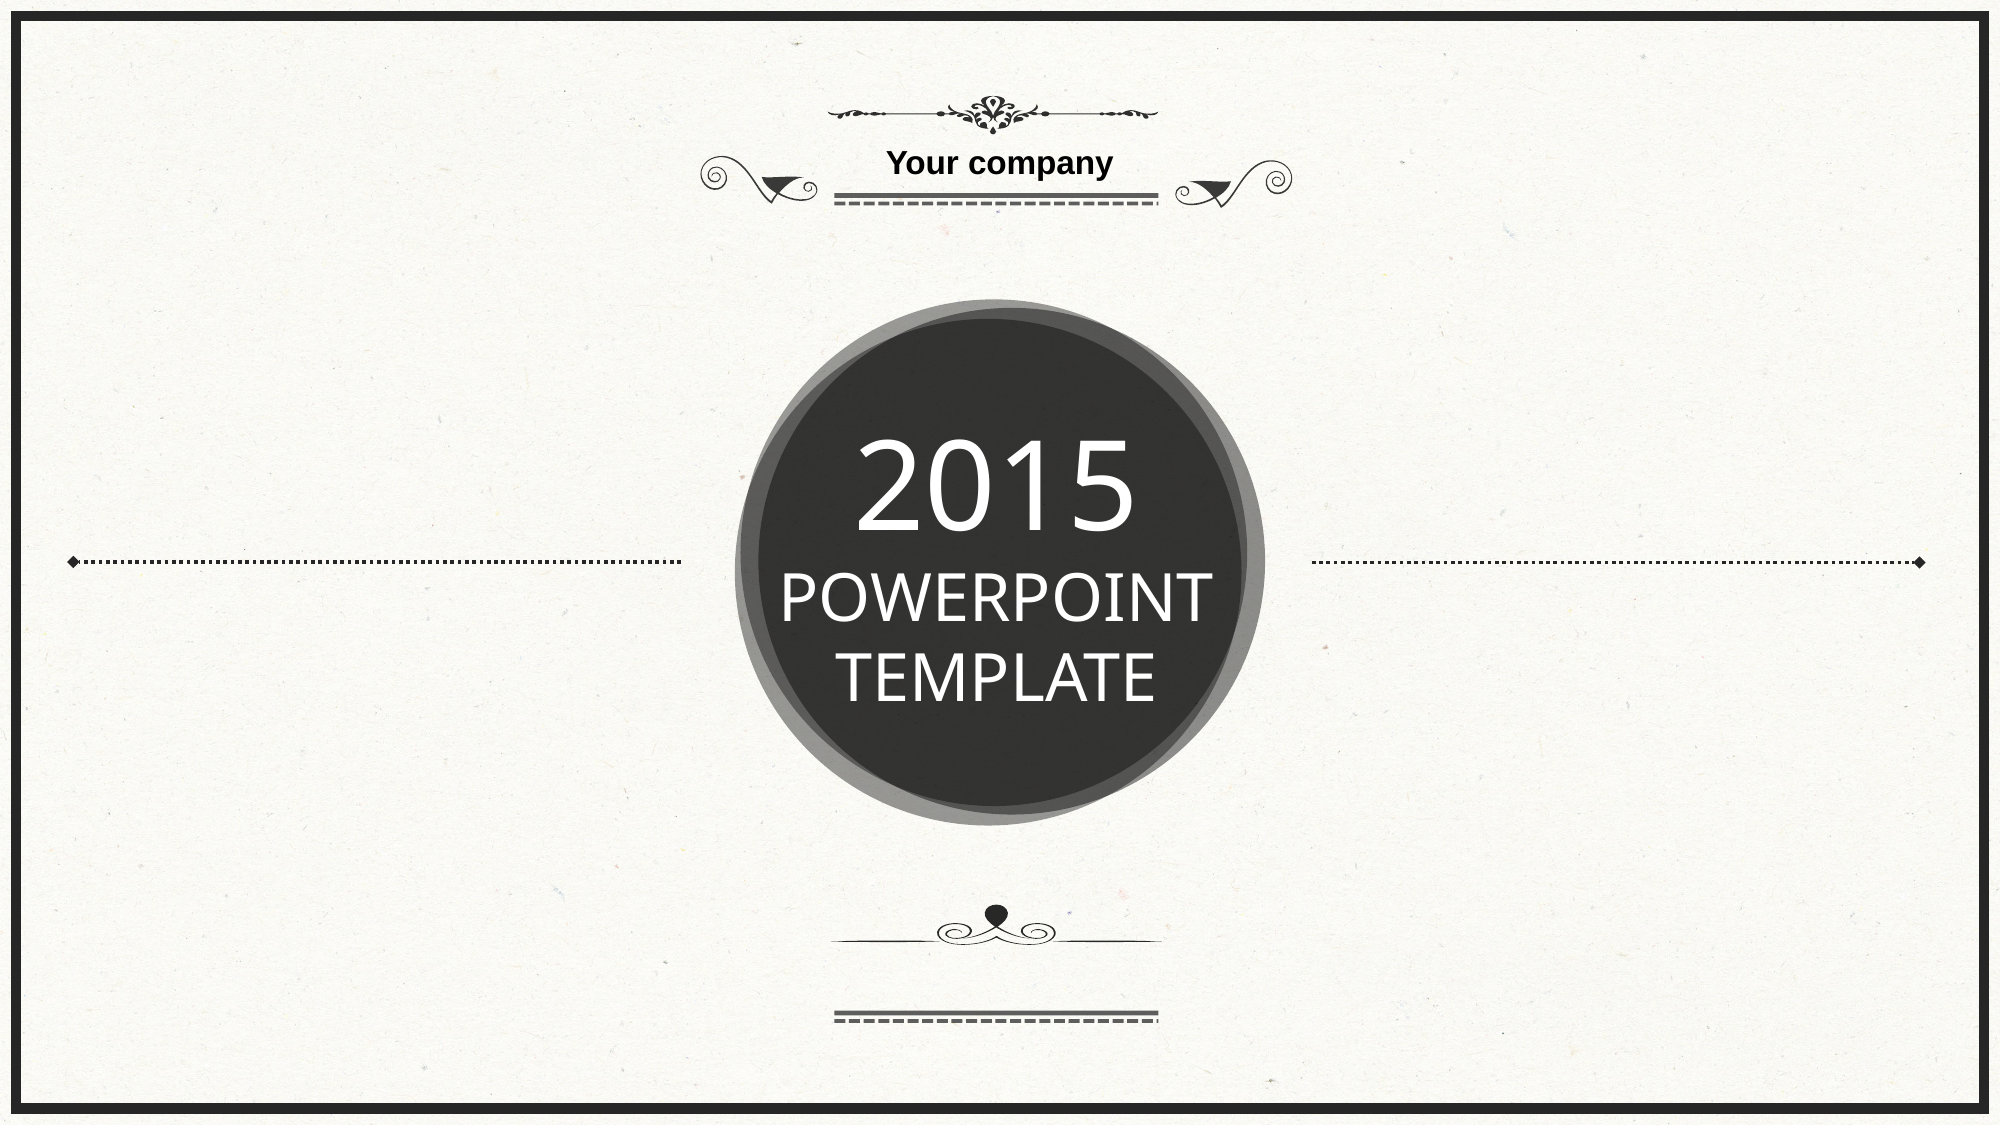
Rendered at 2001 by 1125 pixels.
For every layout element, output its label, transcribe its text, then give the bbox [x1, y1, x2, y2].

text_box [1175, 160, 1293, 208]
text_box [834, 1012, 1159, 1021]
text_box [830, 901, 1162, 948]
text_box [15, 15, 1985, 1109]
text_box [700, 155, 818, 204]
text_box Your company [857, 134, 1143, 189]
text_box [734, 299, 1266, 826]
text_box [834, 195, 1159, 204]
